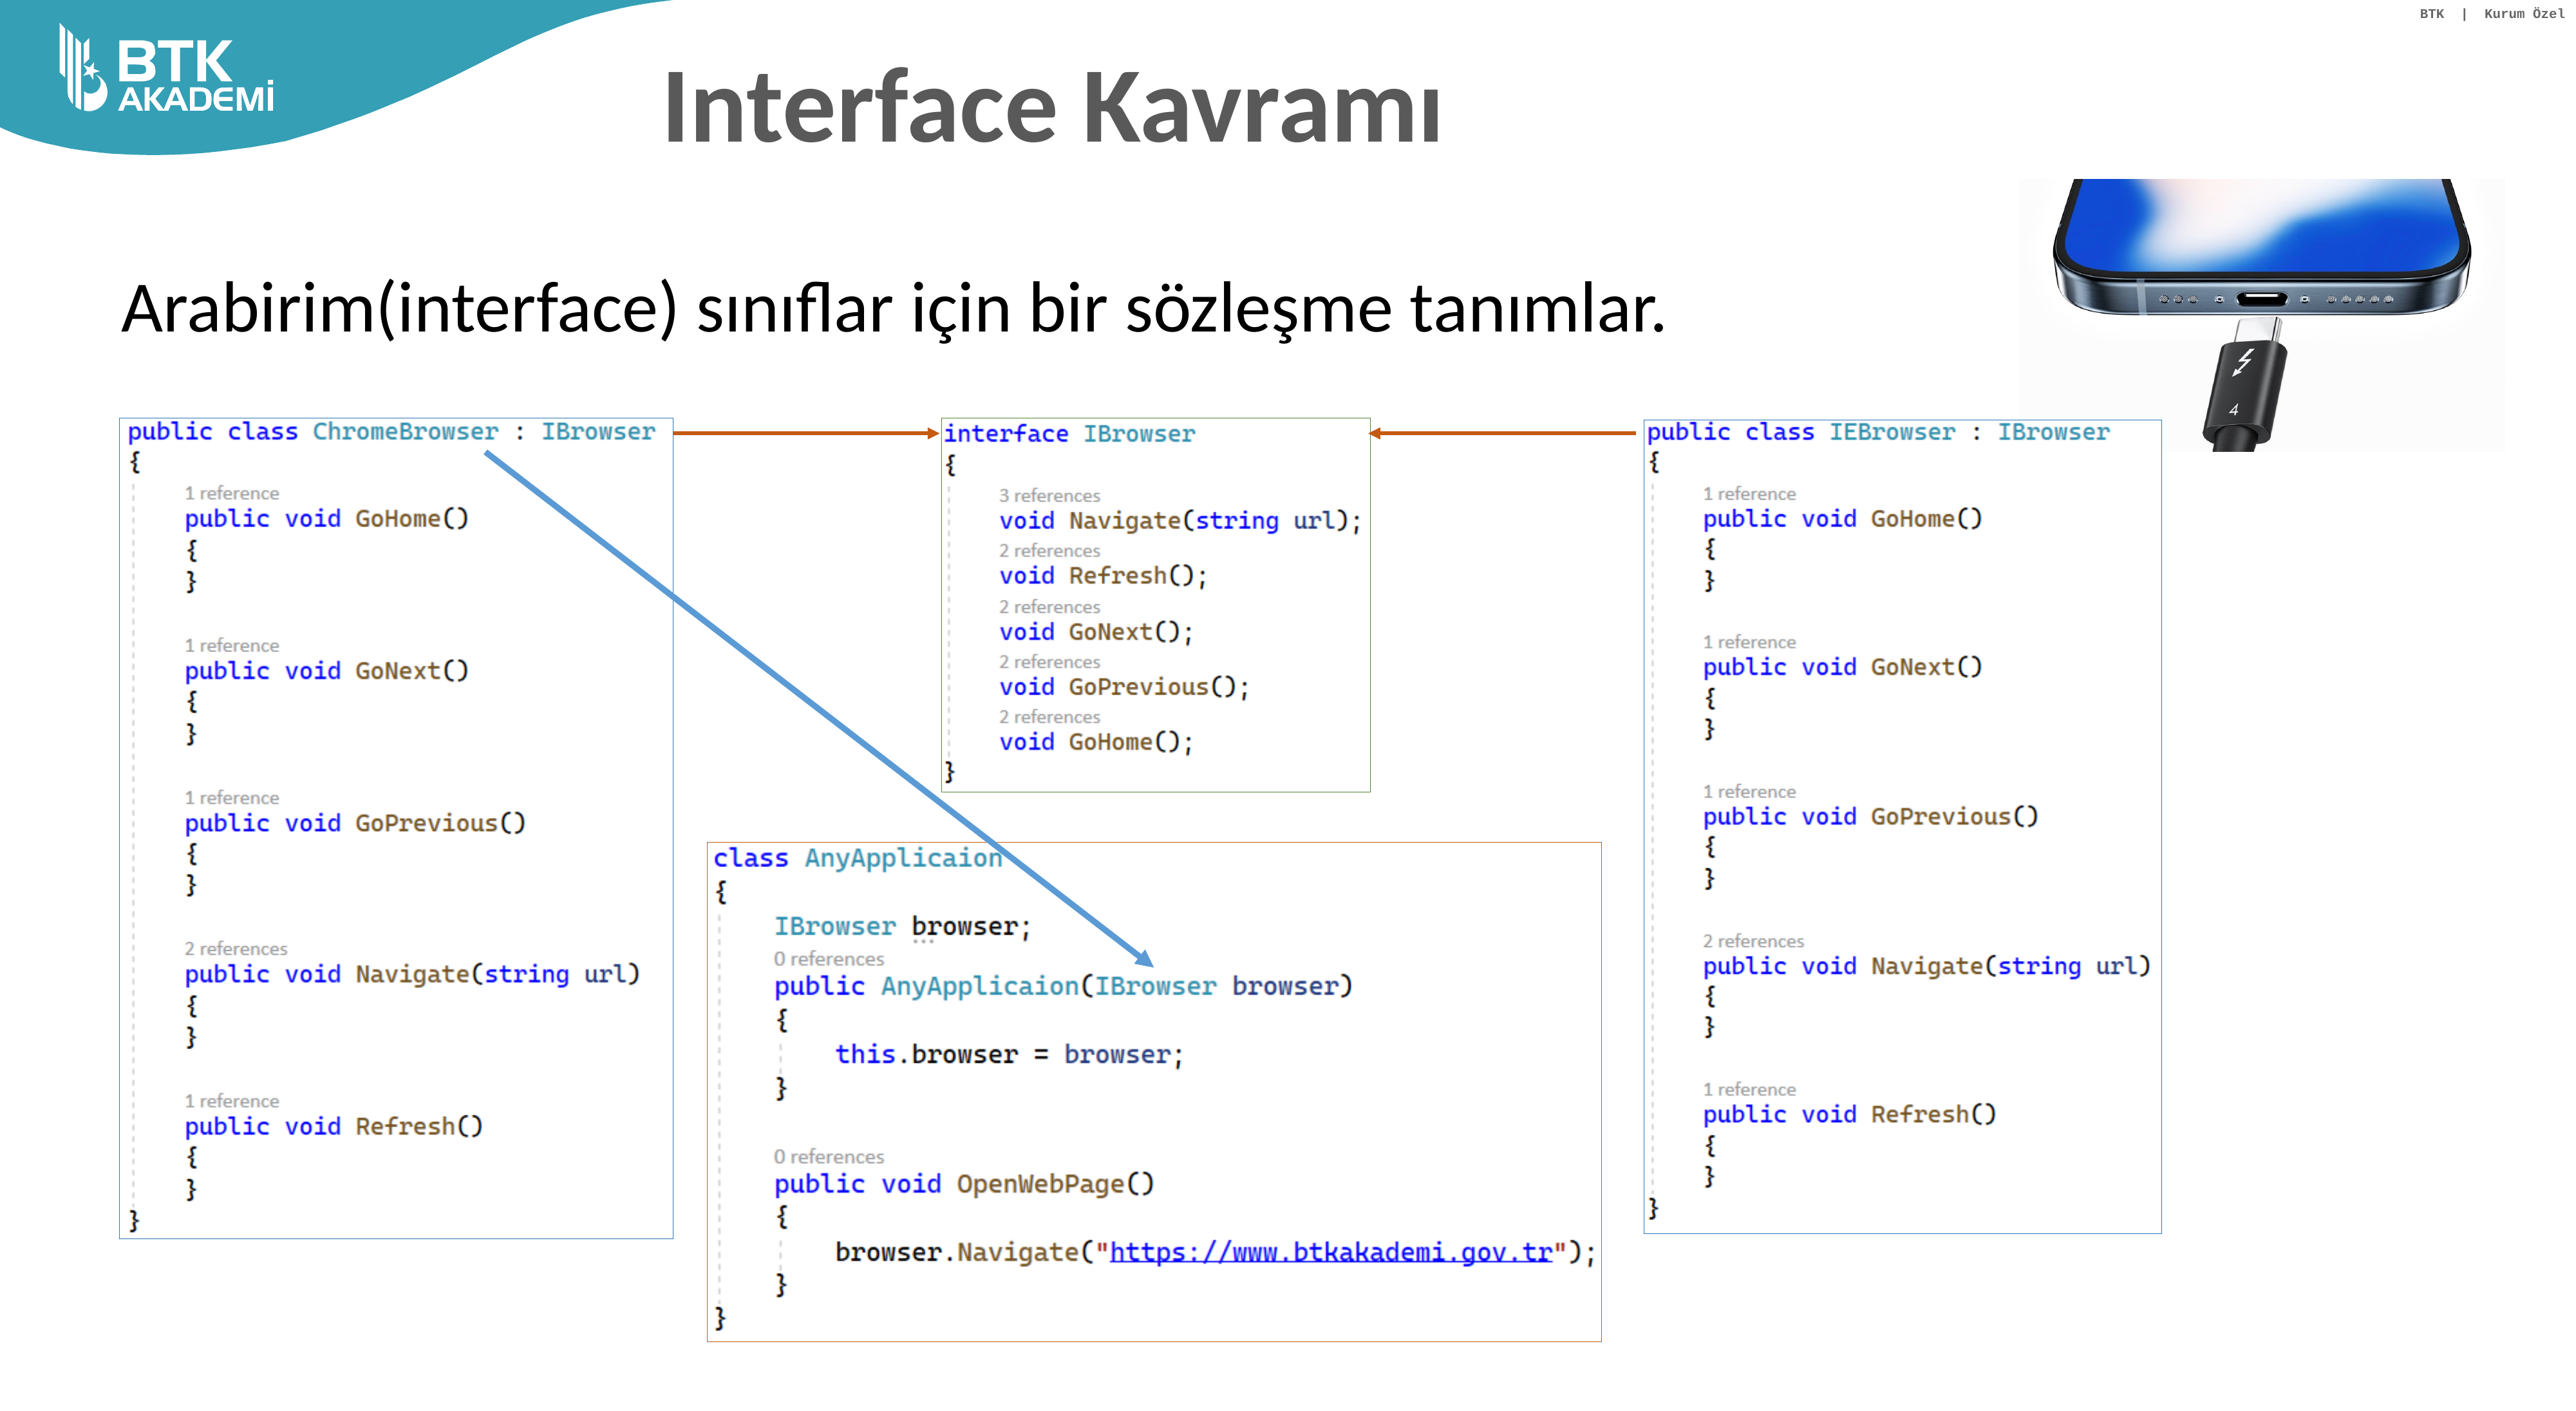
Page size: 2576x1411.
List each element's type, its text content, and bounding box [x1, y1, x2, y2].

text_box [485, 452, 1154, 968]
picture [1644, 179, 2505, 1234]
text_box Arabirim(interface) sınıflar için bir sözleşme tanımlar. [111, 254, 1696, 351]
picture [941, 418, 1371, 792]
picture [119, 418, 673, 1239]
title Interface Kavramı [642, 33, 2541, 175]
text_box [0, 0, 673, 155]
picture [707, 842, 1602, 1342]
